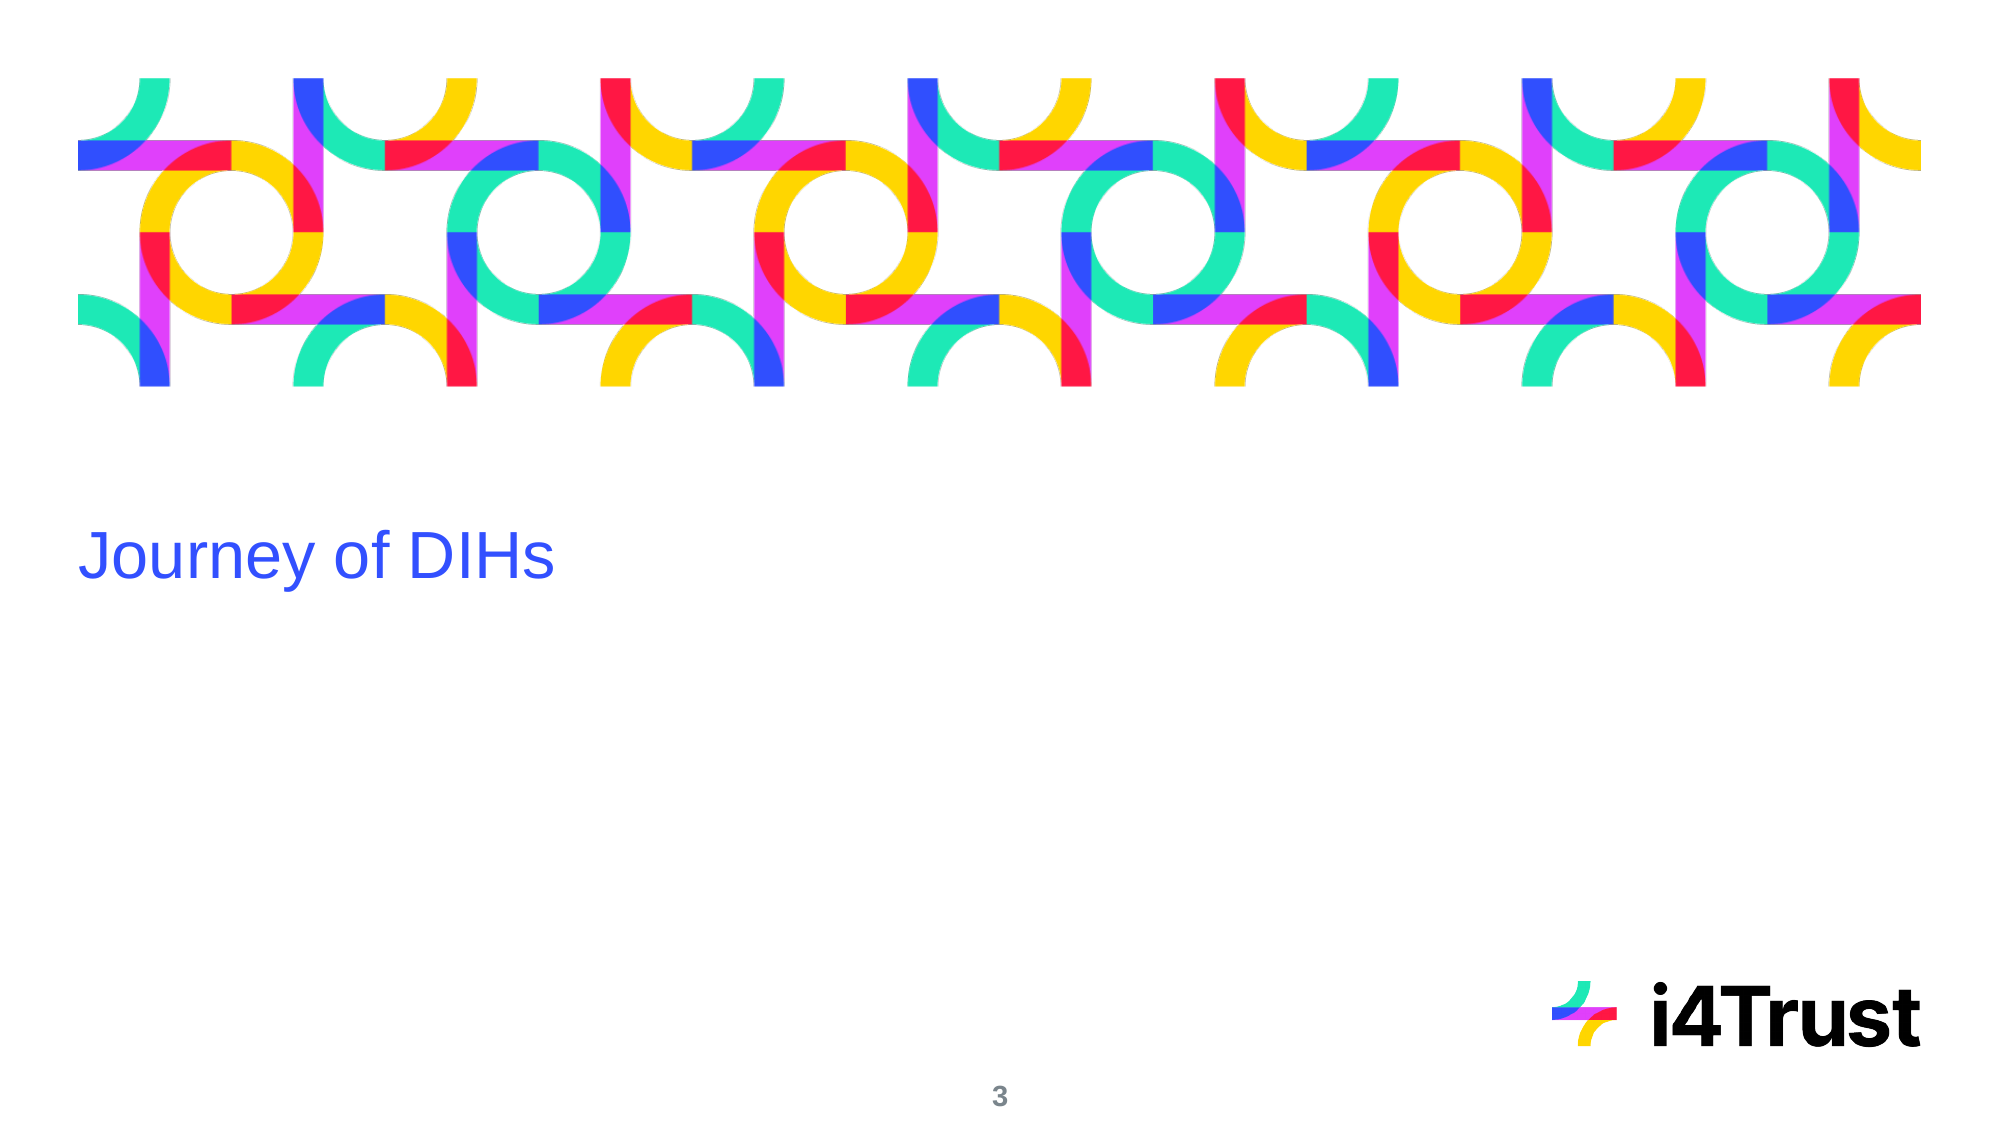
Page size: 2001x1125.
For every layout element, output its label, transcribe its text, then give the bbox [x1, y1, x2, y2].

title Journey of DIHs [78, 511, 1922, 687]
slide_number ‹#› [887, 1065, 1114, 1125]
picture [78, 78, 1921, 387]
picture [1550, 960, 1922, 1067]
